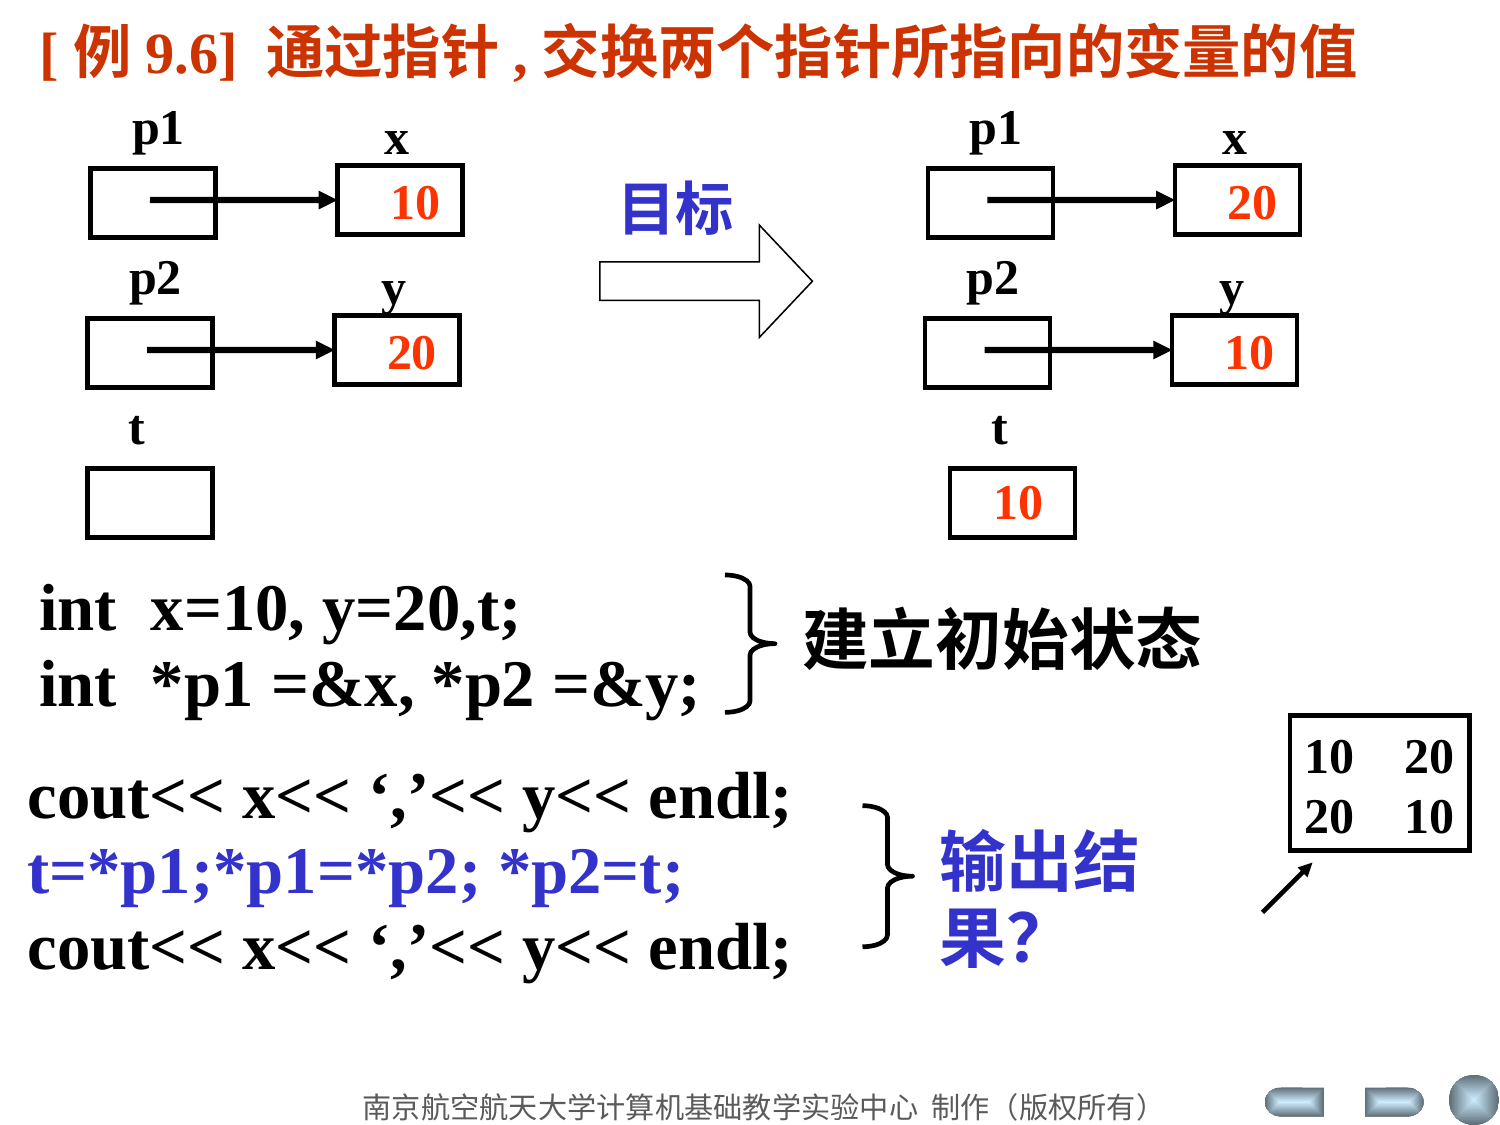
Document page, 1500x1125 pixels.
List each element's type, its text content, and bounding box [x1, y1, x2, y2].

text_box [599, 164, 813, 338]
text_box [724, 574, 1238, 713]
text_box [924, 87, 1301, 388]
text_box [949, 387, 1076, 538]
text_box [87, 387, 213, 538]
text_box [87, 87, 463, 388]
text_box cout<< x<< ‘,’<< y<< endl; t=*p1;*p1=*p2; *p2=t; cout<< x<< ‘,’<< y<< endl; [12, 749, 863, 993]
text_box int x=10, y=20,t; int *p1 =&x, *p2 =&y; [24, 562, 913, 730]
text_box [862, 805, 1276, 948]
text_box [1262, 715, 1473, 913]
text_box [例9.6] 通过指针,交换两个指针所指向的变量的值 [24, 12, 1463, 94]
